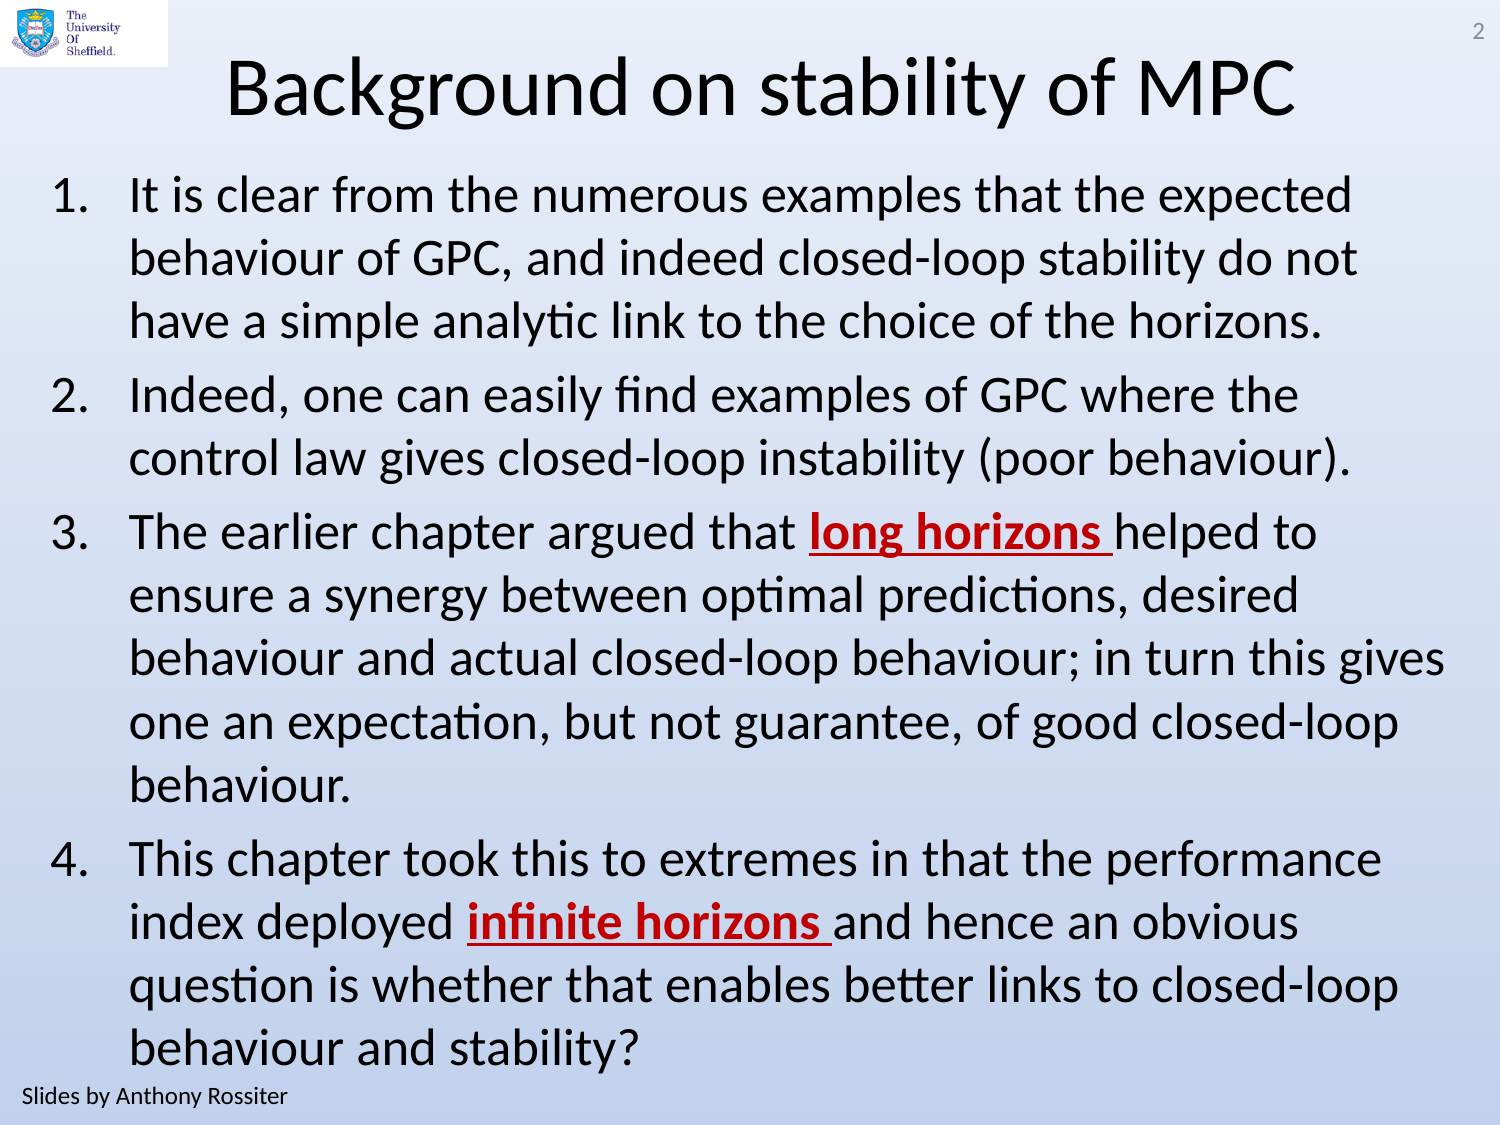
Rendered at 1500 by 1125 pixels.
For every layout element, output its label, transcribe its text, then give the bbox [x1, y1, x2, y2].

slide_number 2 [1335, 0, 1500, 60]
footer Slides by Anthony Rossiter [0, 1065, 317, 1125]
list It is clear from the numerous examples that the expected behaviour of GPC, and indeed closed-loop stability do not have a simple analytic link to the choice of the horizons. Indeed, one can easily find examples of GPC where the control law gives closed-loop instability (poor behaviour). The earlier chapter argued that long horizons helped to ensure a synergy between optimal predictions, desired behaviour and actual closed-loop behaviour; in turn this gives one an expectation, but not guarantee, of good closed-loop behaviour. This chapter took this to extremes in that the performance index deployed infinite horizons and hence an obvious question is whether that enables better links to closed-loop behaviour and stability? [35, 152, 1465, 1094]
title Background on stability of MPC [105, 23, 1418, 141]
picture [0, 0, 168, 67]
